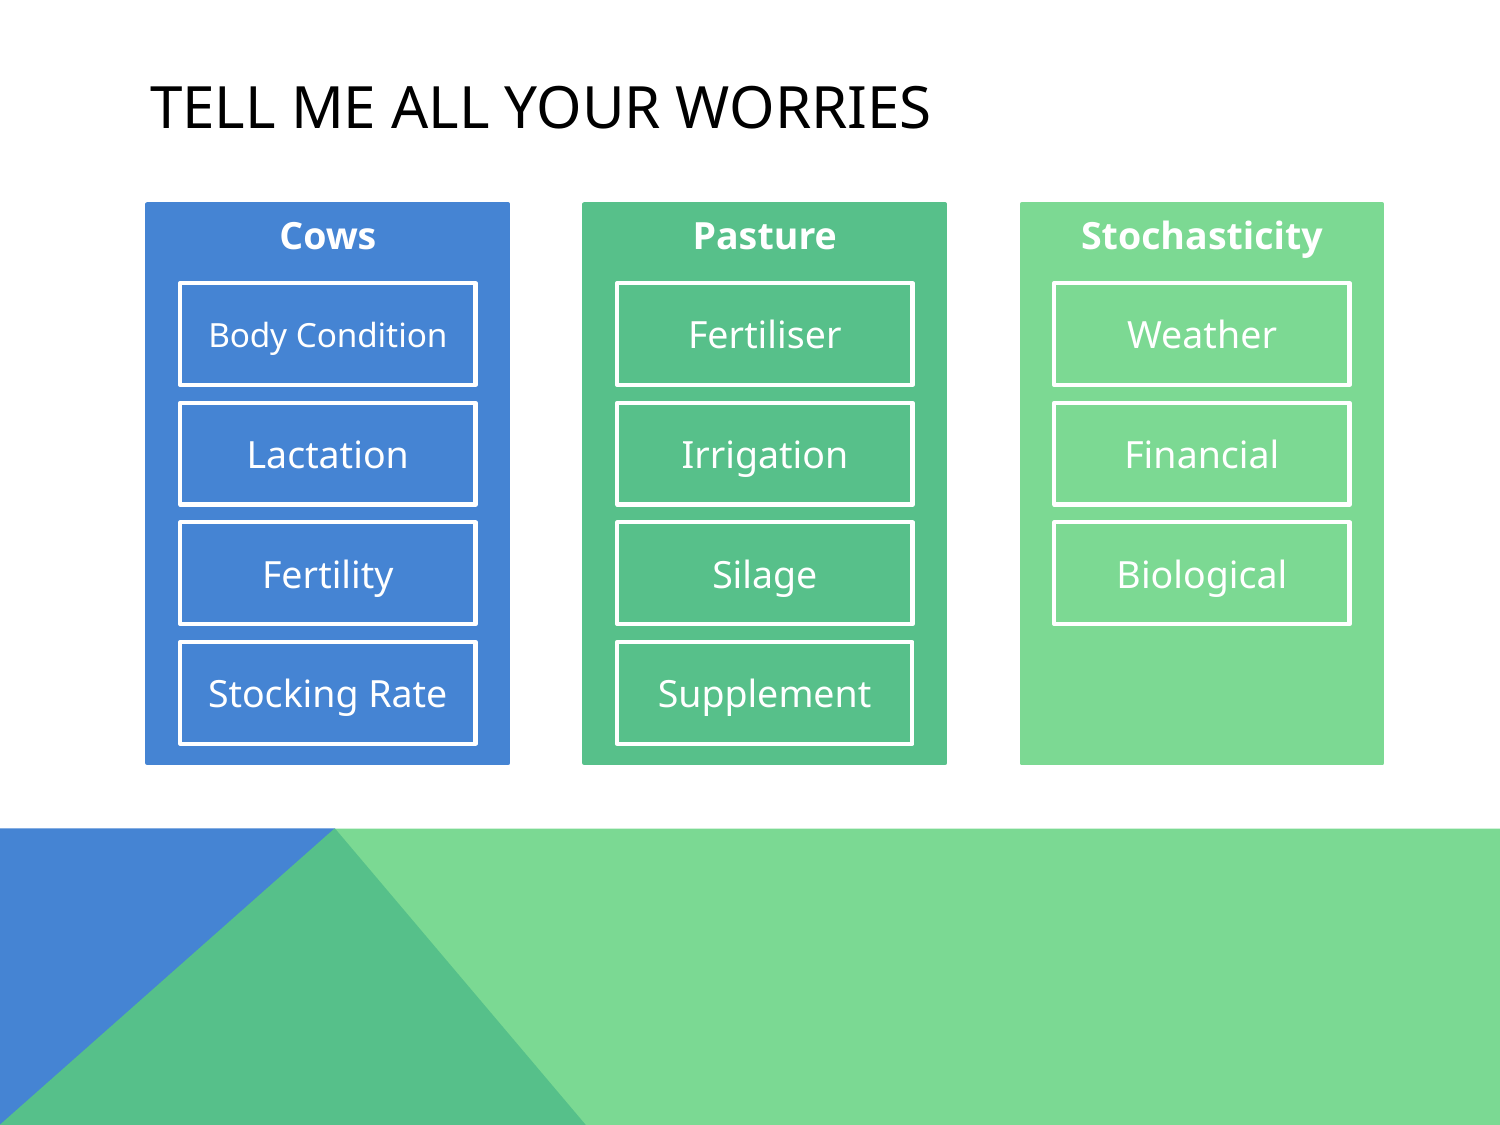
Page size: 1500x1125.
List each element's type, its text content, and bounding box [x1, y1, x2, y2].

text_box Irrigation [615, 401, 915, 507]
text_box Stocking Rate [178, 640, 478, 746]
text_box Biological [1052, 520, 1352, 626]
text_box Financial [1052, 401, 1352, 507]
text_box Fertility [178, 520, 478, 626]
text_box Supplement [615, 640, 914, 746]
text_box Weather [1052, 281, 1352, 387]
text_box Cows [145, 202, 510, 765]
text_box Pasture [582, 202, 947, 765]
title Tell Me All Your Worries [135, 60, 1369, 150]
text_box Lactation [178, 401, 478, 507]
text_box Fertiliser [615, 281, 915, 387]
text_box Body Condition [178, 281, 478, 387]
text_box Silage [615, 520, 915, 626]
text_box Stochasticity [1020, 202, 1384, 765]
